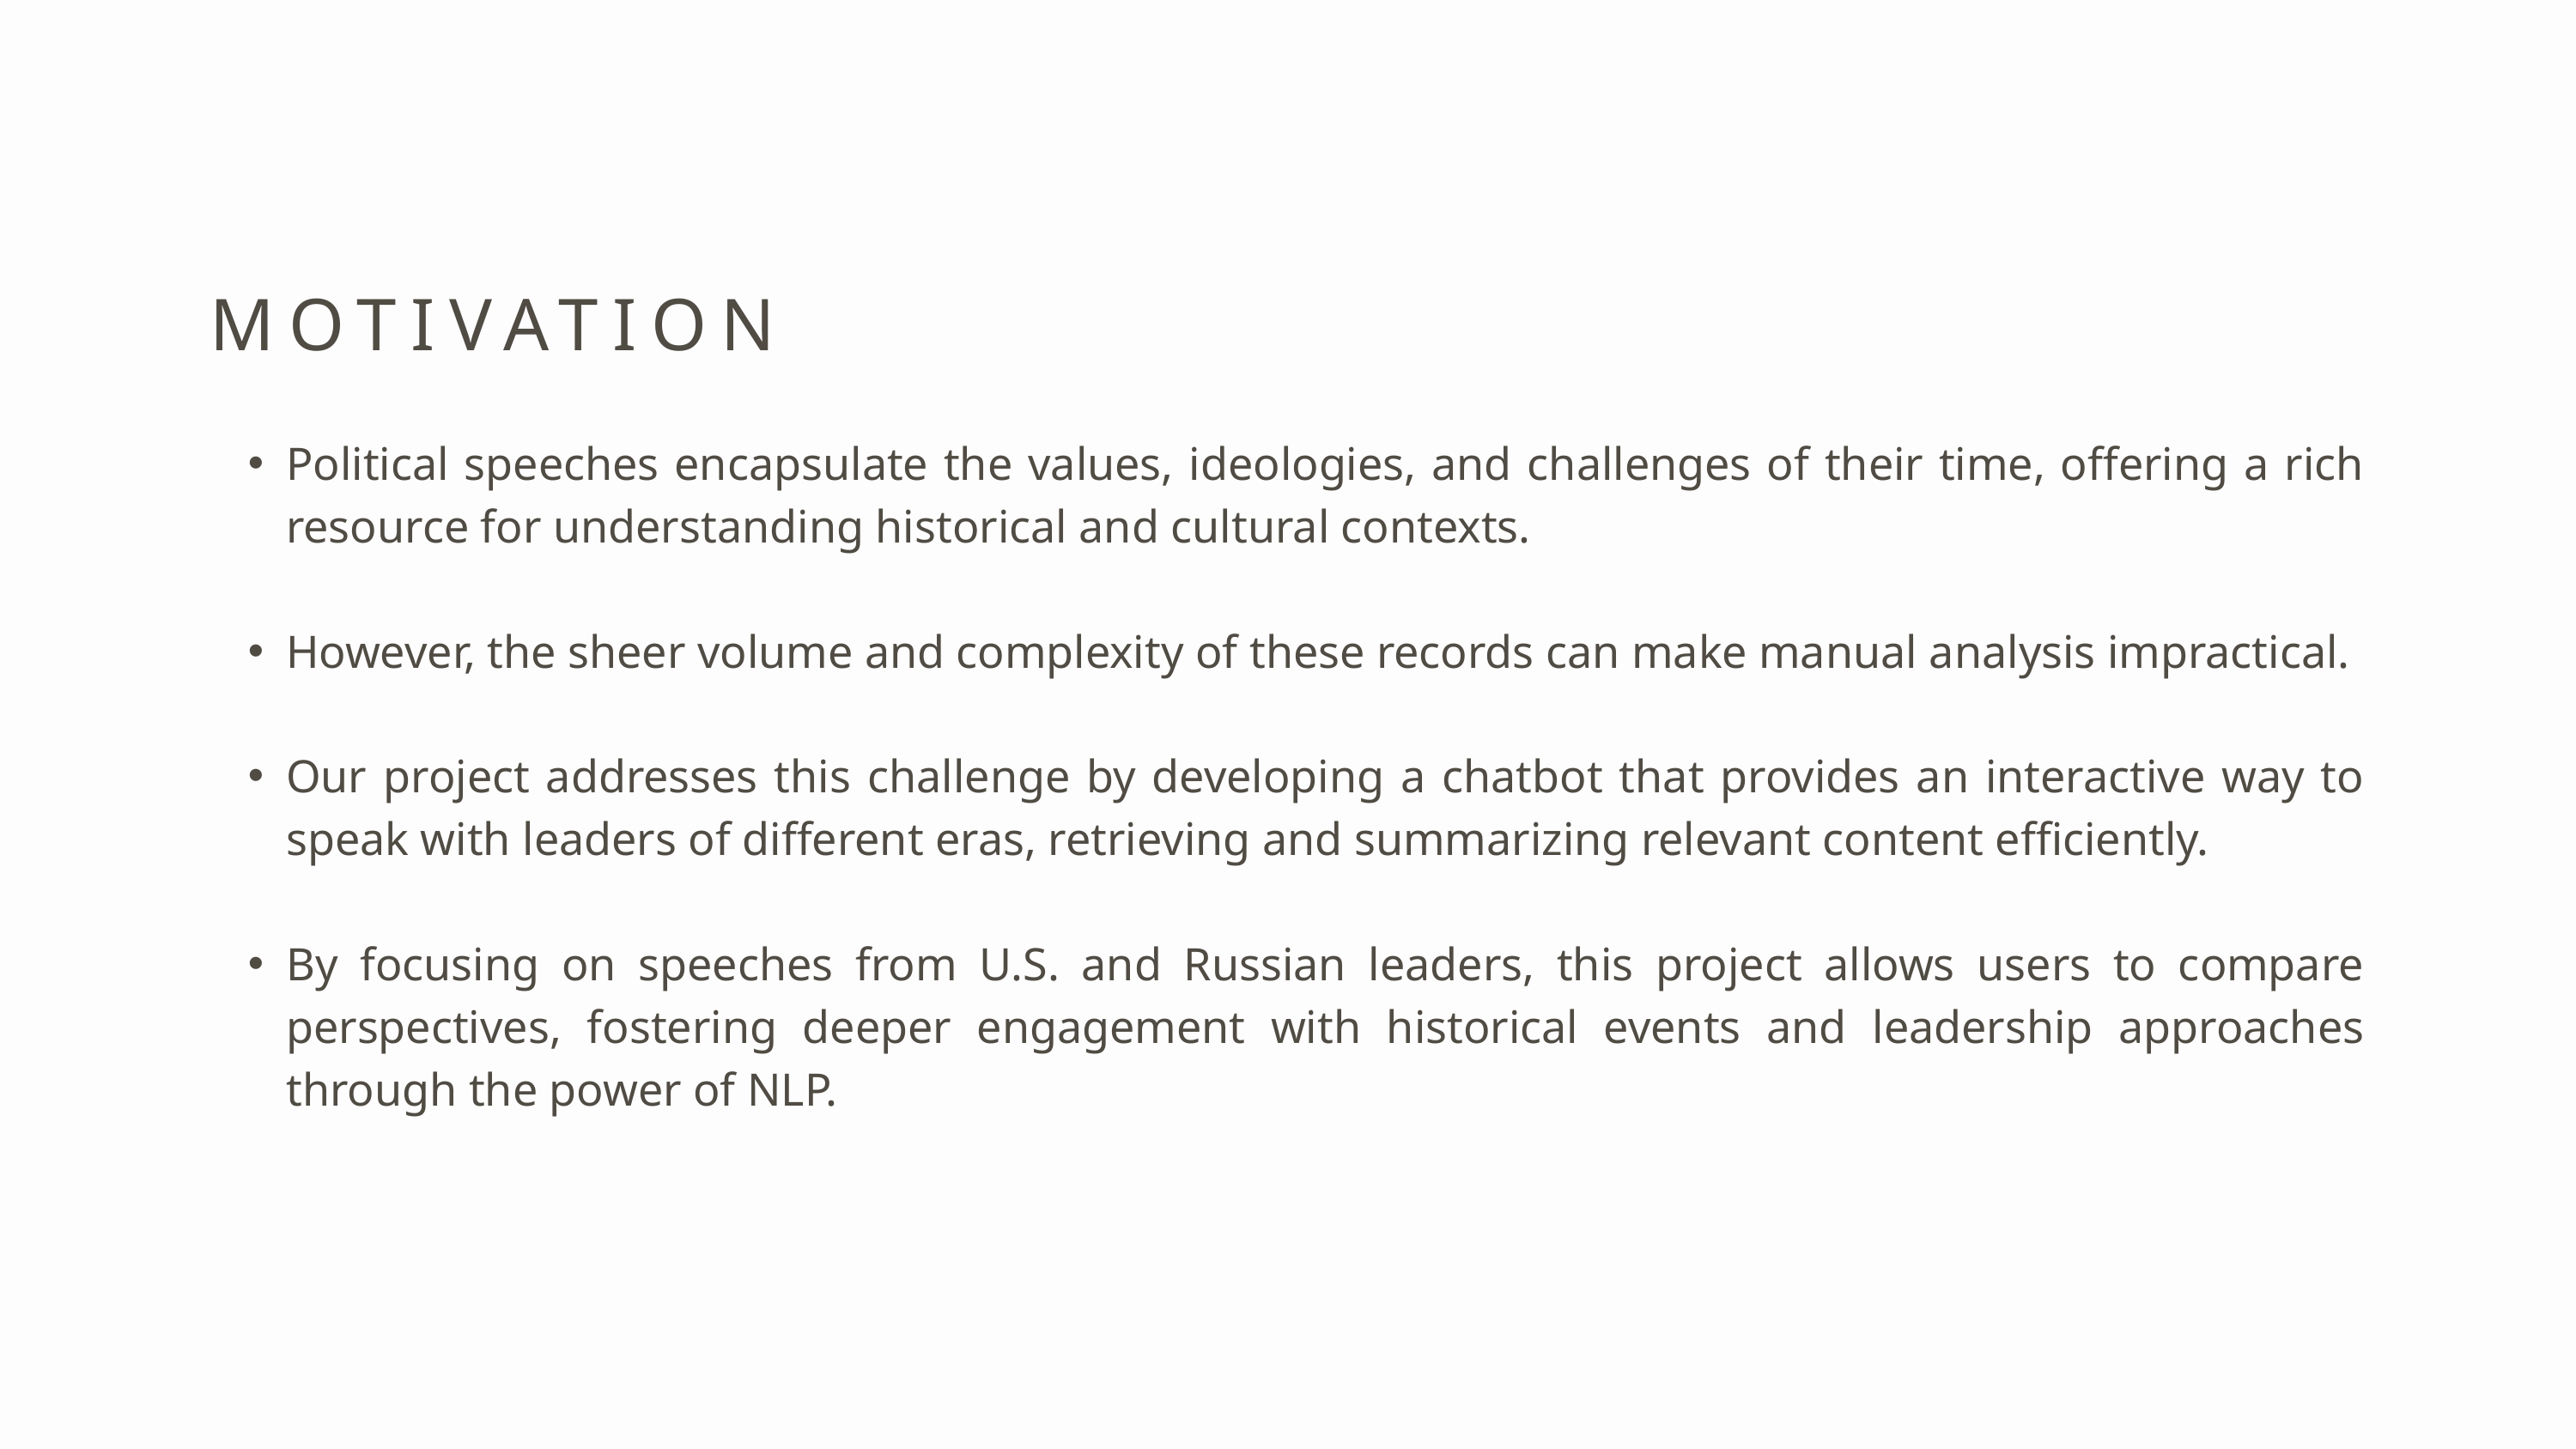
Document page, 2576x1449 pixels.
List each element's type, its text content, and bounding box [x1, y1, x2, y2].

text_box MOTIVATION [210, 264, 1055, 366]
text_box Political speeches encapsulate the values, ideologies, and challenges of their time, offering a rich resource for understanding historical and cultural contexts. However, the sheer volume and complexity of these records can make manual analysis impractical. Our project addresses this challenge by developing a chatbot that provides an interactive way to speak with leaders of different eras, retrieving and summarizing relevant content efficiently. By focusing on speeches from U.S. and Russian leaders, this project allows users to compare perspectives, fostering deeper engagement with historical events and leadership approaches through the power of NLP. [210, 427, 2366, 1115]
